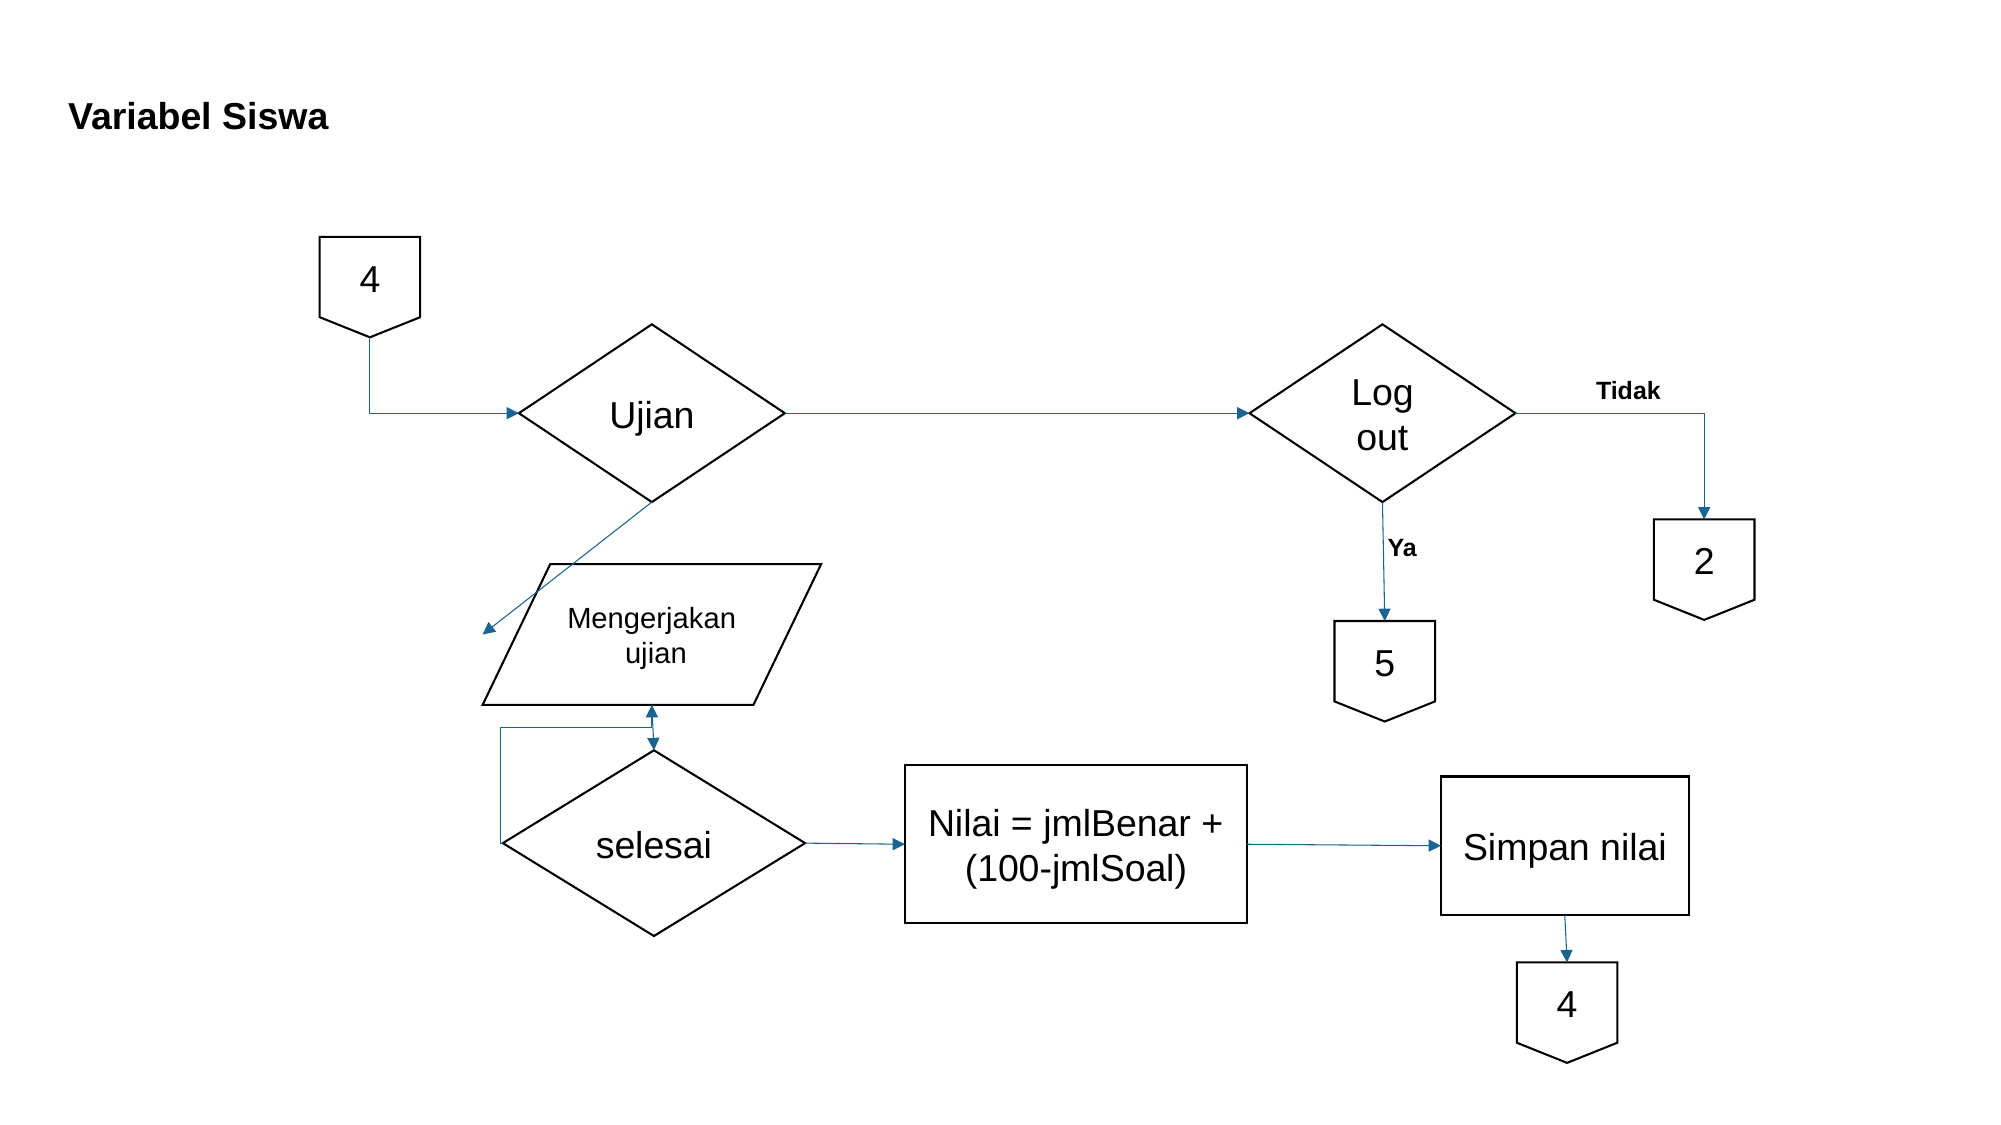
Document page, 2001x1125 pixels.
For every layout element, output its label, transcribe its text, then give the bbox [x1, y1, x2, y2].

text_box 2 [1652, 518, 1756, 622]
text_box Ya [1372, 524, 1382, 569]
text_box Tidak [1581, 367, 1679, 412]
text_box 4 [1515, 961, 1619, 1064]
text_box Variabel Siswa [53, 55, 1952, 175]
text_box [1515, 413, 1705, 520]
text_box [502, 634, 517, 844]
text_box 4 [318, 235, 422, 339]
text_box Mengerjakan ujian [515, 563, 823, 706]
text_box Nilai = jmlBenar + (100-jmlSoal) [904, 764, 1248, 924]
text_box Ya [1385, 524, 1441, 569]
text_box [1564, 914, 1568, 963]
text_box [406, 300, 483, 450]
text_box Simpan nilai [1440, 775, 1690, 916]
text_box selesai [502, 749, 806, 938]
text_box Mengerjakan ujian [480, 662, 502, 706]
text_box Ujian [518, 323, 787, 504]
text_box 5 [1333, 619, 1437, 723]
text_box Log out [1248, 323, 1518, 503]
